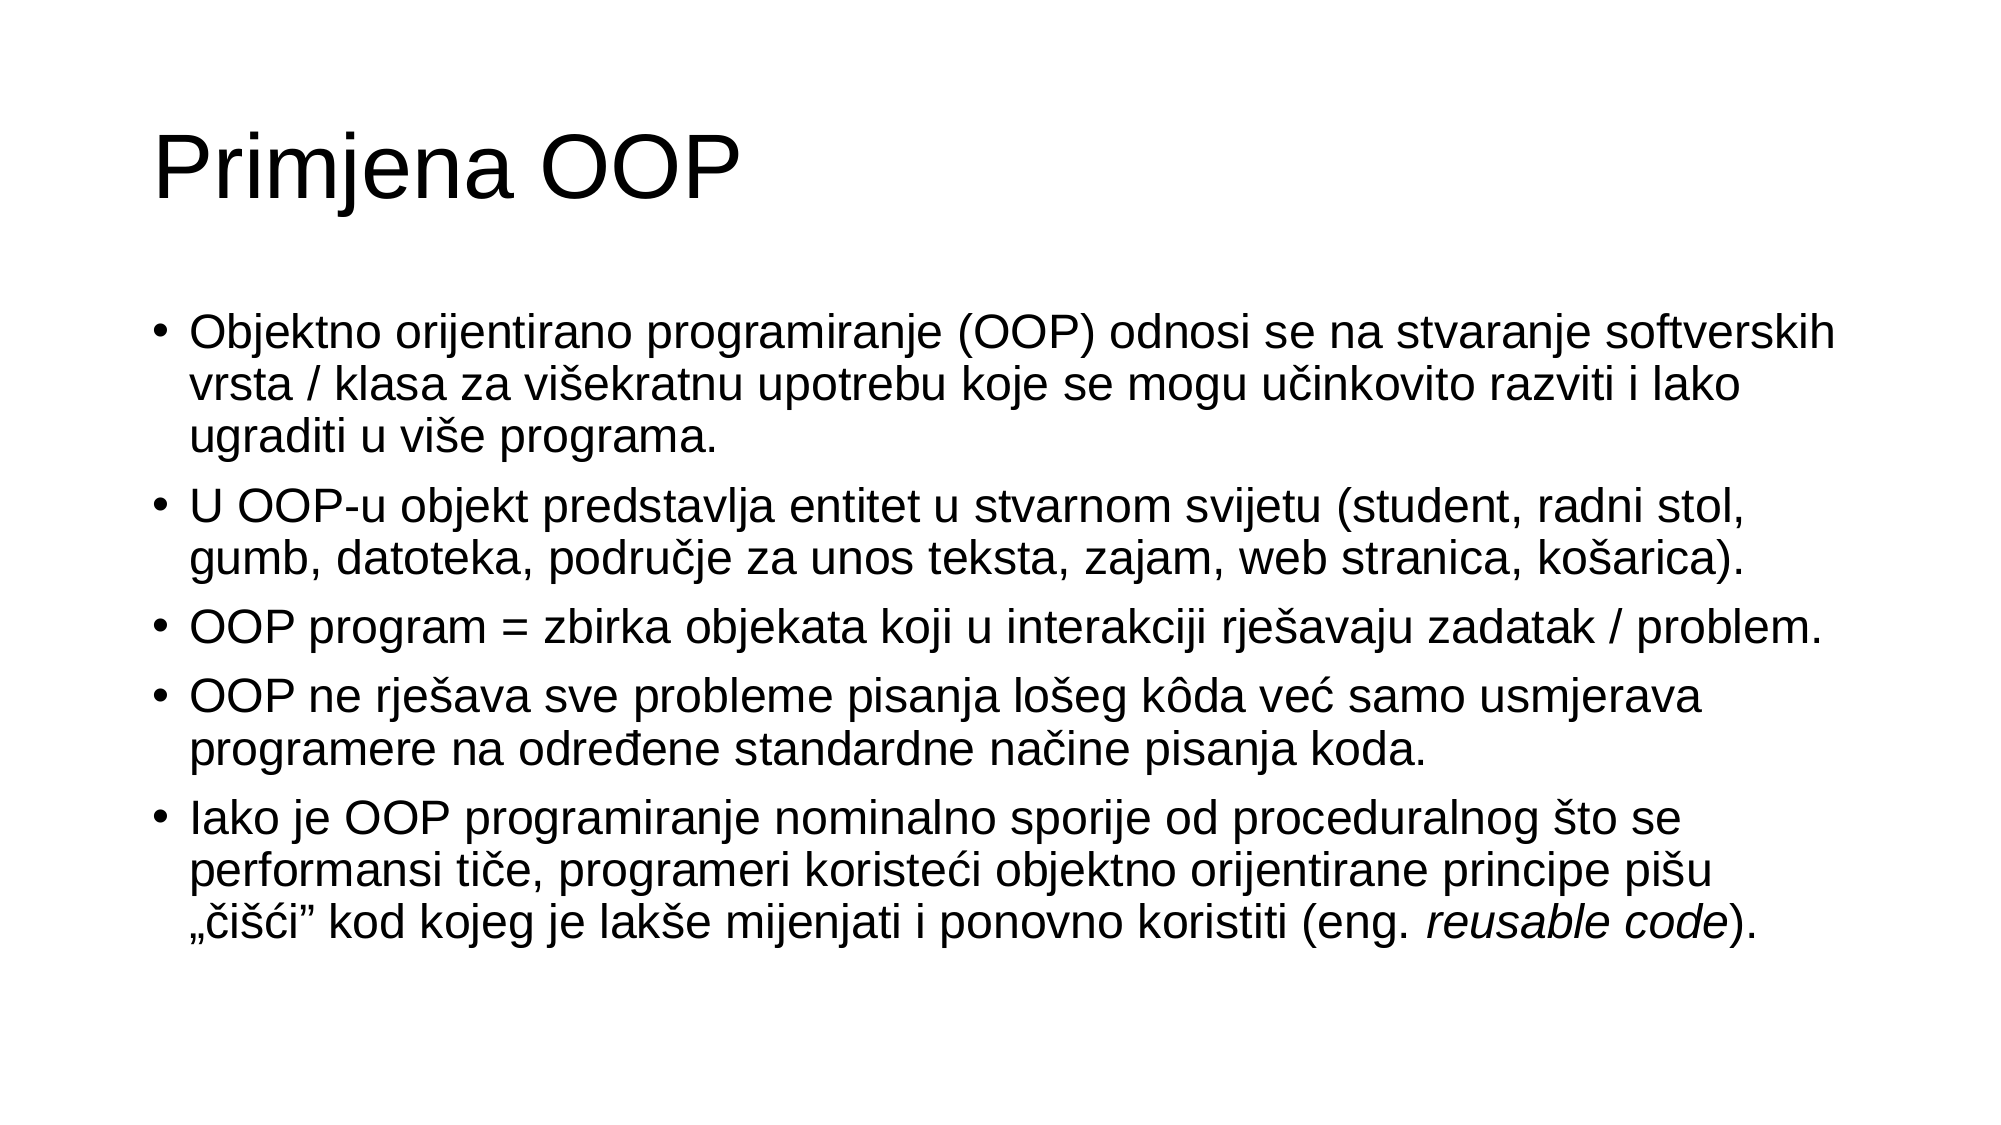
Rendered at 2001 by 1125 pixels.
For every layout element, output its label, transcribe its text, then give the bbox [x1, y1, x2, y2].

list Objektno orijentirano programiranje (OOP) odnosi se na stvaranje softverskih vrsta / klasa za višekratnu upotrebu koje se mogu učinkovito razviti i lako ugraditi u više programa. U OOP-u objekt predstavlja entitet u stvarnom svijetu (student, radni stol, gumb, datoteka, područje za unos teksta, zajam, web stranica, košarica). OOP program = zbirka objekata koji u interakciji rješavaju zadatak / problem. OOP ne rješava sve probleme pisanja lošeg kôda već samo usmjerava programere na određene standardne načine pisanja koda. Iako je OOP programiranje nominalno sporije od proceduralnog što se performansi tiče, programeri koristeći objektno orijentirane principe pišu „čišći” kod kojeg je lakše mijenjati i ponovno koristiti (eng. reusable code). [137, 299, 1863, 1014]
title Primjena OOP [137, 59, 1863, 278]
